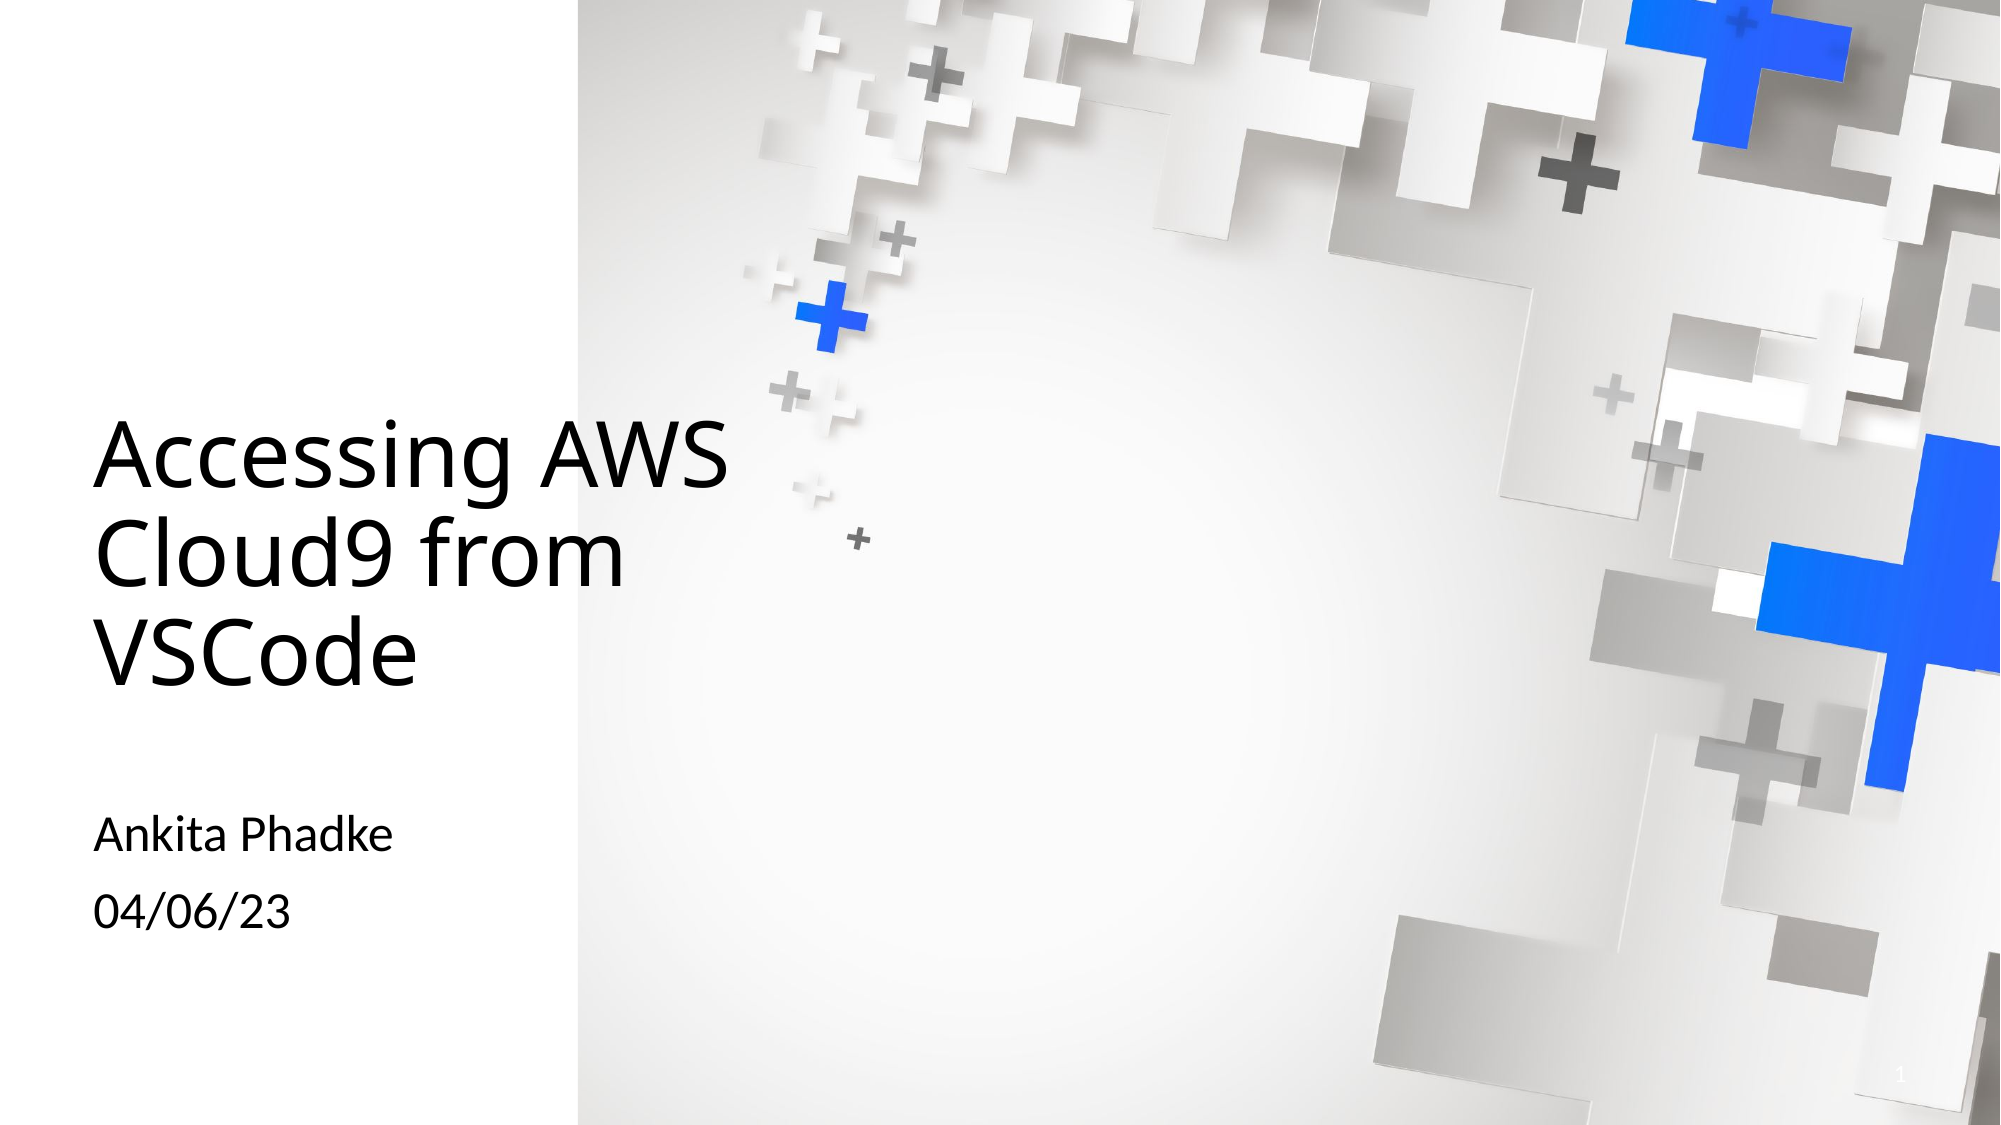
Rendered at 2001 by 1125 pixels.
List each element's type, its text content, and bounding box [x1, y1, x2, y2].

picture [577, 0, 2000, 1125]
title Accessing AWS Cloud9 from VSCode [78, 184, 577, 713]
subtitle Ankita Phadke 04/06/23 [78, 799, 577, 1014]
